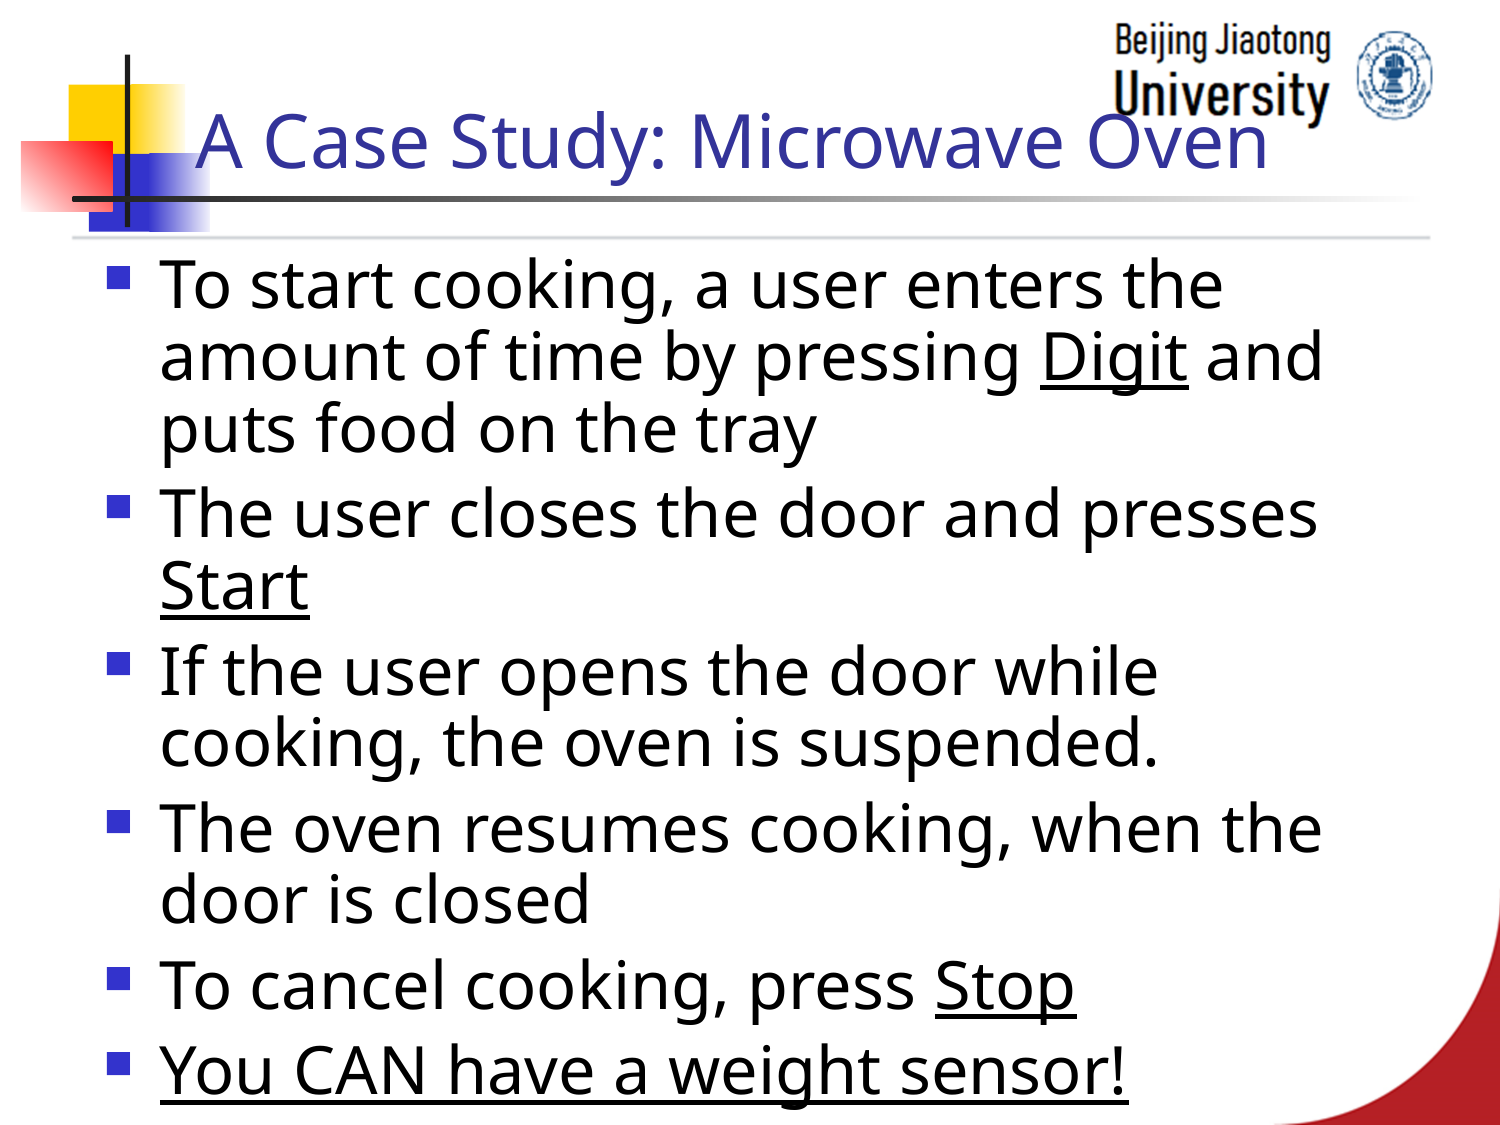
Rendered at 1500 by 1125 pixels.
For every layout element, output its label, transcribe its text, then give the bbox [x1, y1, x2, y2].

list To start cooking, a user enters the amount of time by pressing Digit and puts food on the tray The user closes the door and presses Start If the user opens the door while cooking, the oven is suspended. The oven resumes cooking, when the door is closed To cancel cooking, press Stop You CAN have a weight sensor! [88, 243, 1459, 995]
title A Case Study: Microwave Oven [180, 42, 1459, 192]
picture [0, 0, 1500, 1125]
